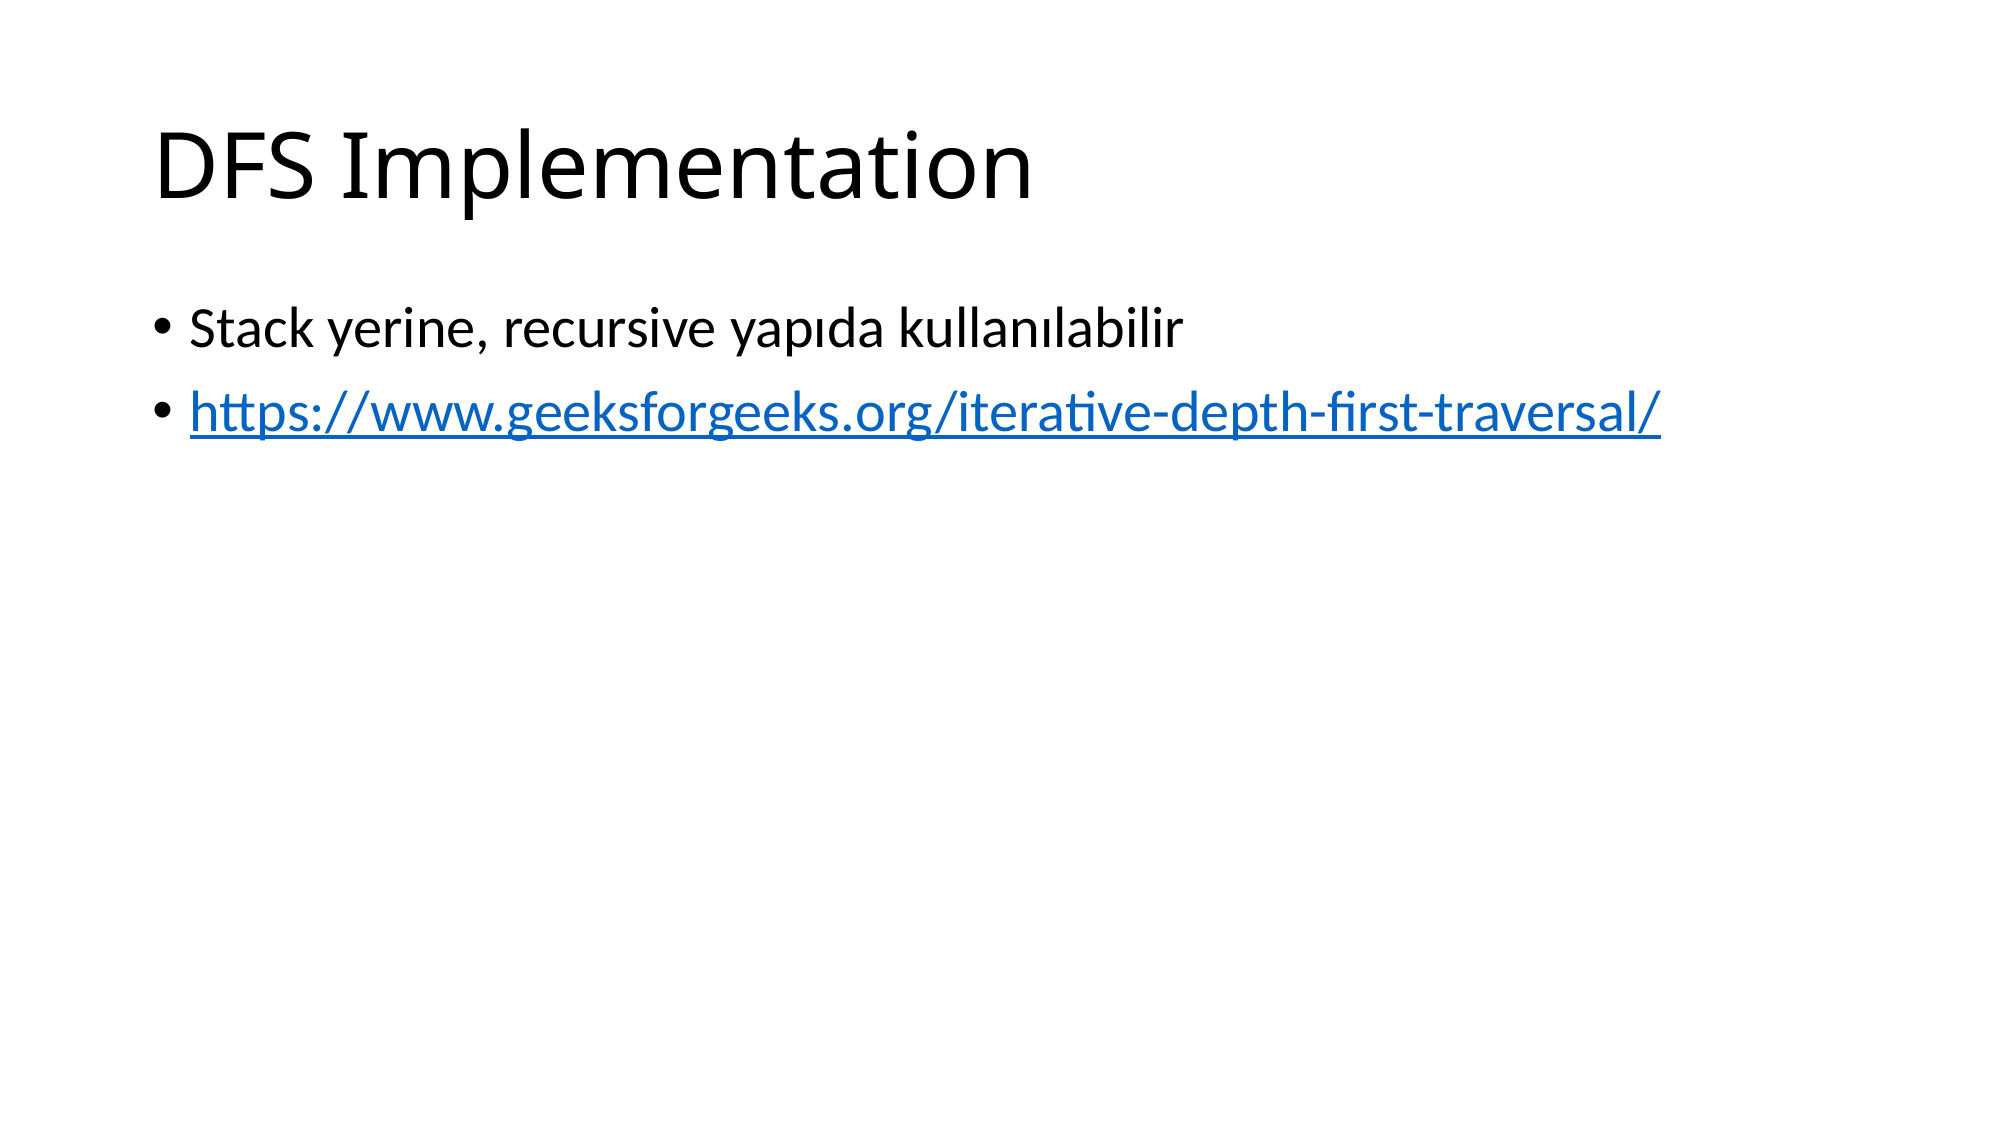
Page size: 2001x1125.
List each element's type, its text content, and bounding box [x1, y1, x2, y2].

title DFS Implementation [137, 59, 1863, 278]
list Stack yerine, recursive yapıda kullanılabilir https://www.geeksforgeeks.org/iterative-depth-first-traversal/ [137, 289, 1863, 1004]
